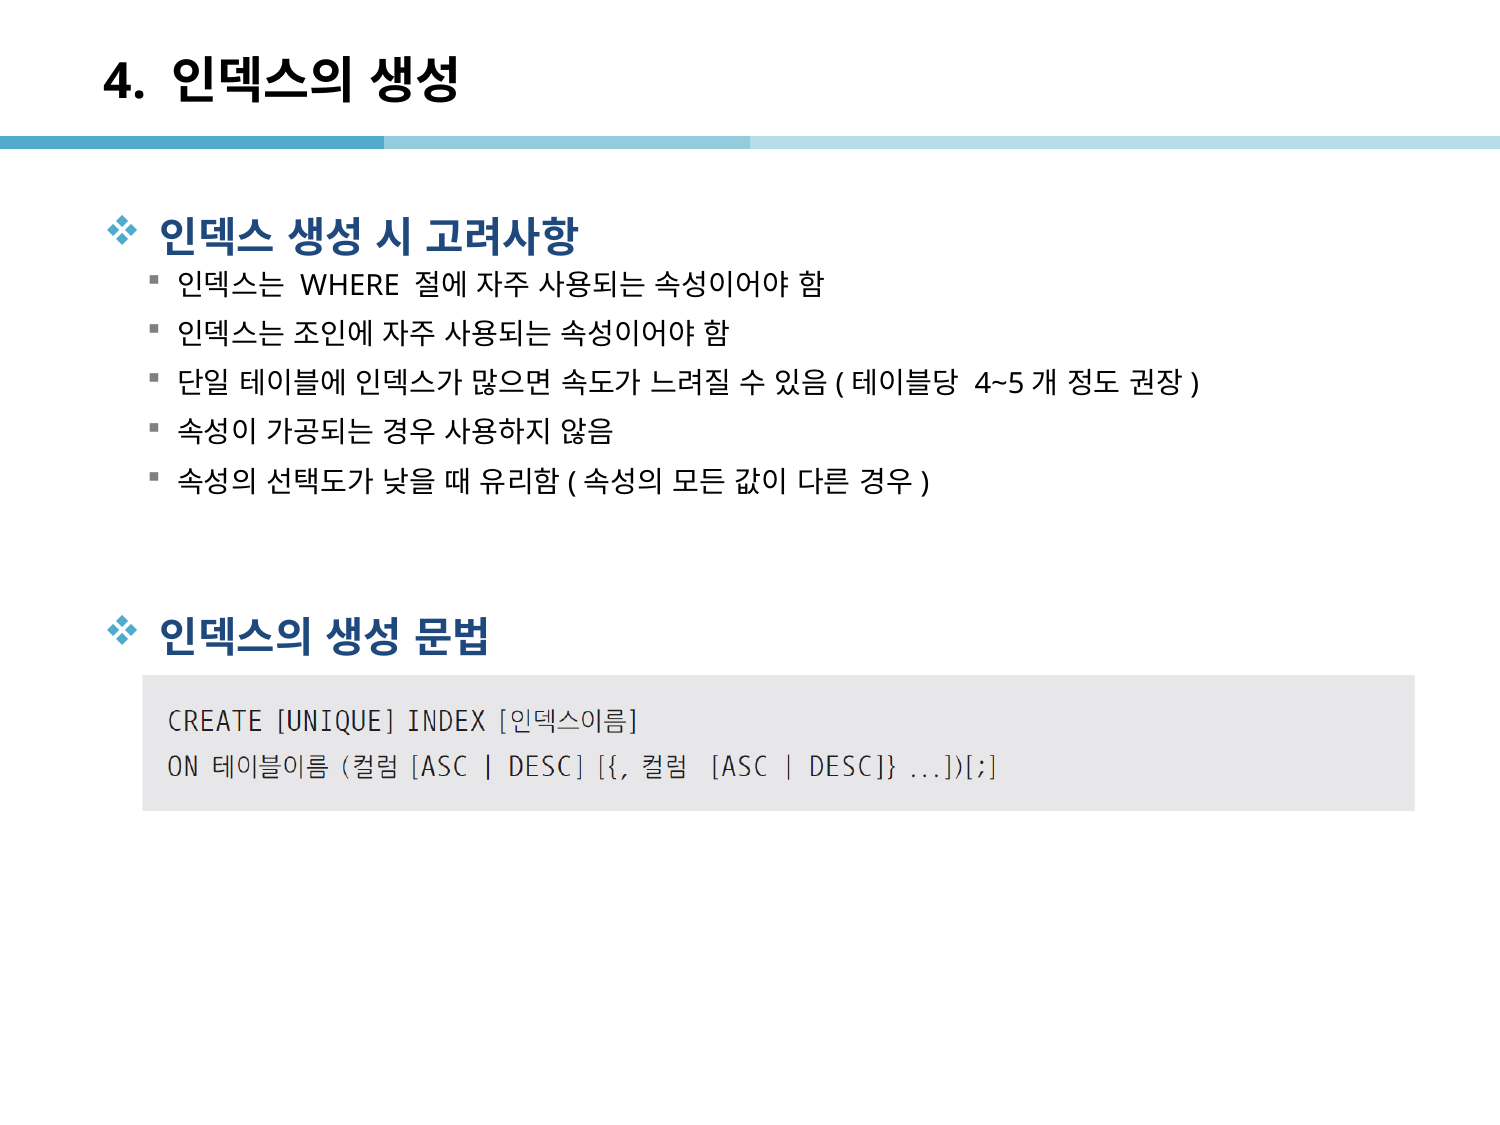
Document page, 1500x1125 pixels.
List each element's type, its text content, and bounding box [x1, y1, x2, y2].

picture [135, 668, 1423, 823]
title 4. 인덱스의 생성 [88, 32, 1330, 124]
list 인덱스 생성 시 고려사항 인덱스는 WHERE 절에 자주 사용되는 속성이어야 함 인덱스는 조인에 자주 사용되는 속성이어야 함 단일 테이블에 인덱스가 많으면 속도가 느려질 수 있음(테이블당 4~5개 정도 권장) 속성이 가공되는 경우 사용하지 않음 속성의 선택도가 낮을 때 유리함(속성의 모든 값이 다른 경우) 인덱스의 생성 문법 [88, 177, 1412, 1077]
